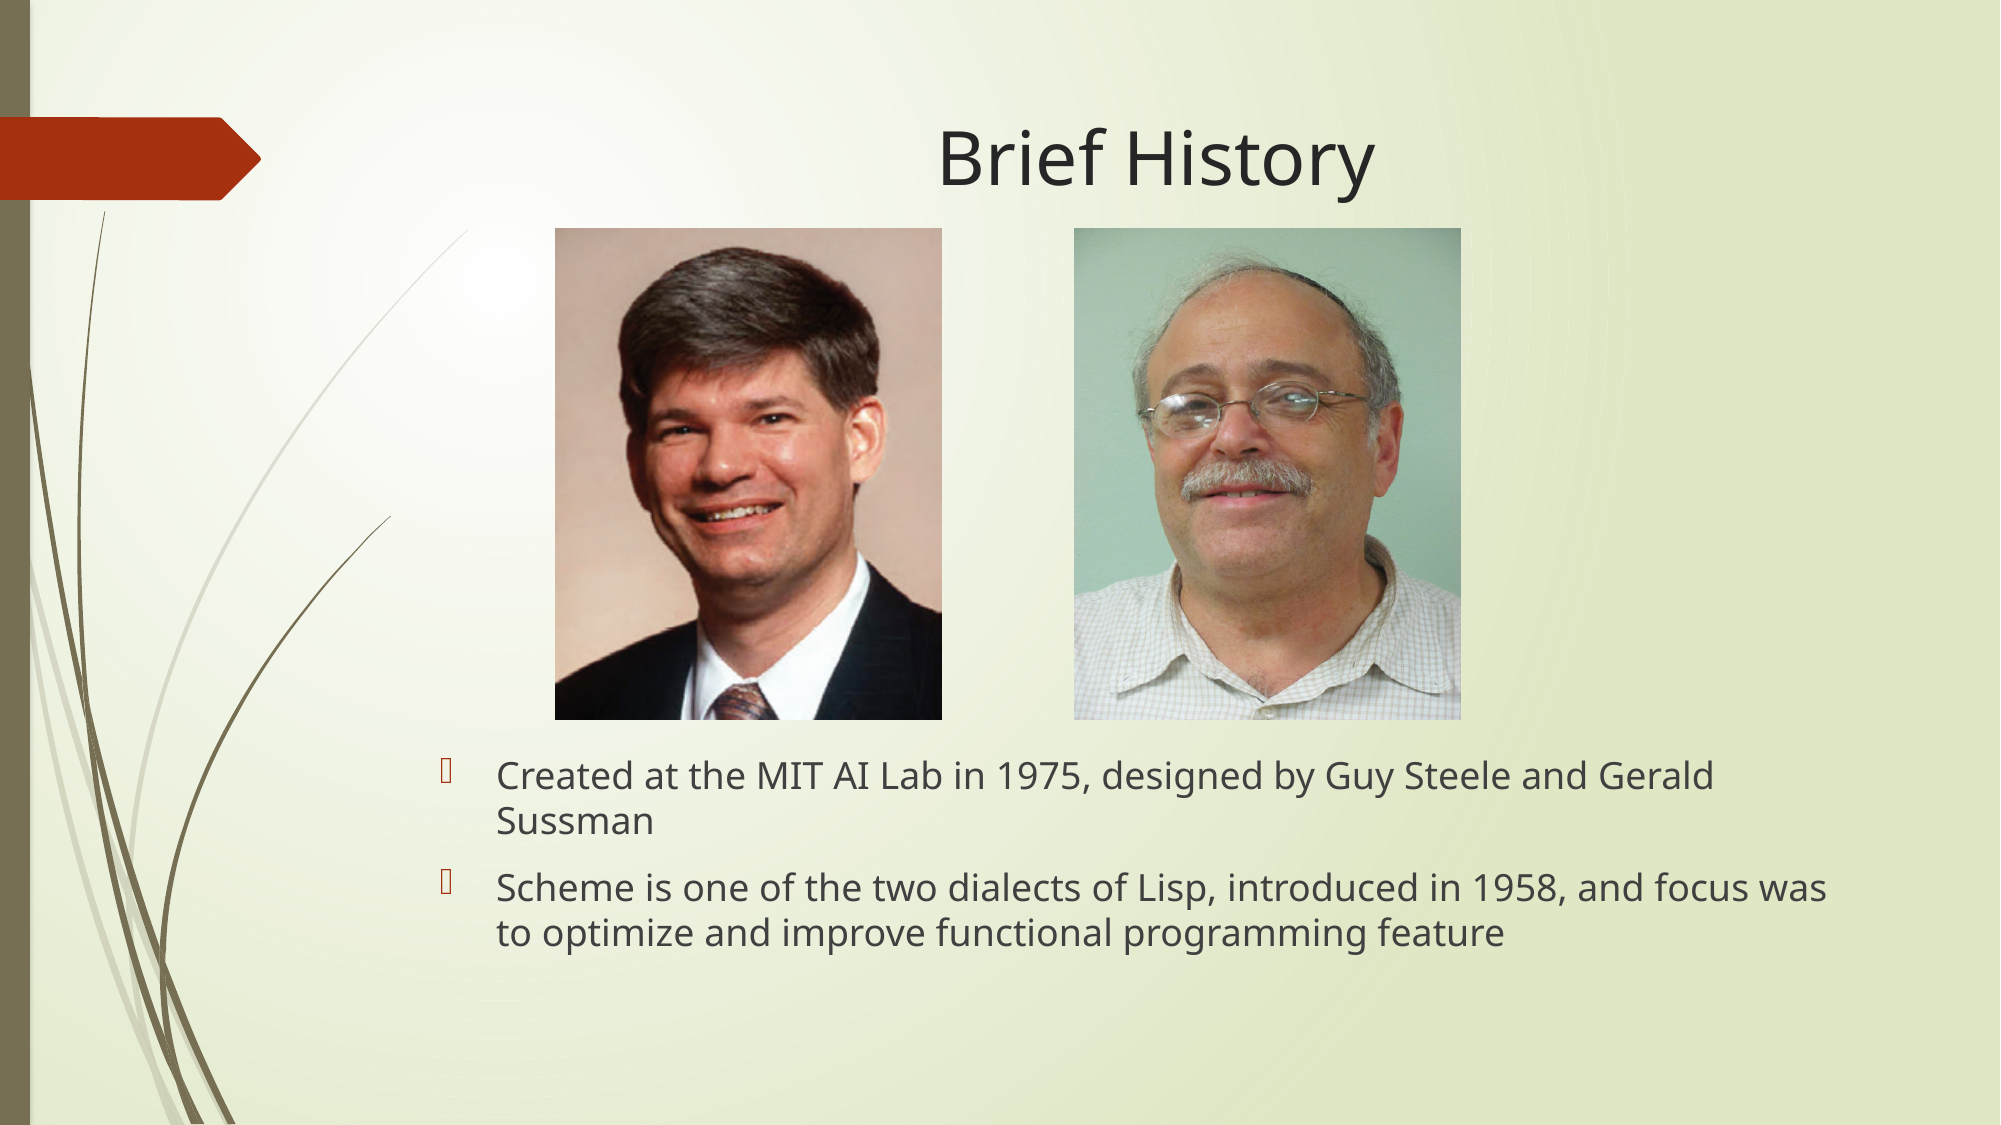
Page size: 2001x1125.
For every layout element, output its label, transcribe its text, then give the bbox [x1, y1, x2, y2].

picture [1074, 228, 1461, 720]
title Brief History [425, 102, 1888, 313]
picture [555, 228, 942, 720]
list Created at the MIT AI Lab in 1975, designed by Guy Steele and Gerald Sussman Scheme is one of the two dialects of Lisp, introduced in 1958, and focus was to optimize and improve functional programming feature [424, 350, 1888, 970]
